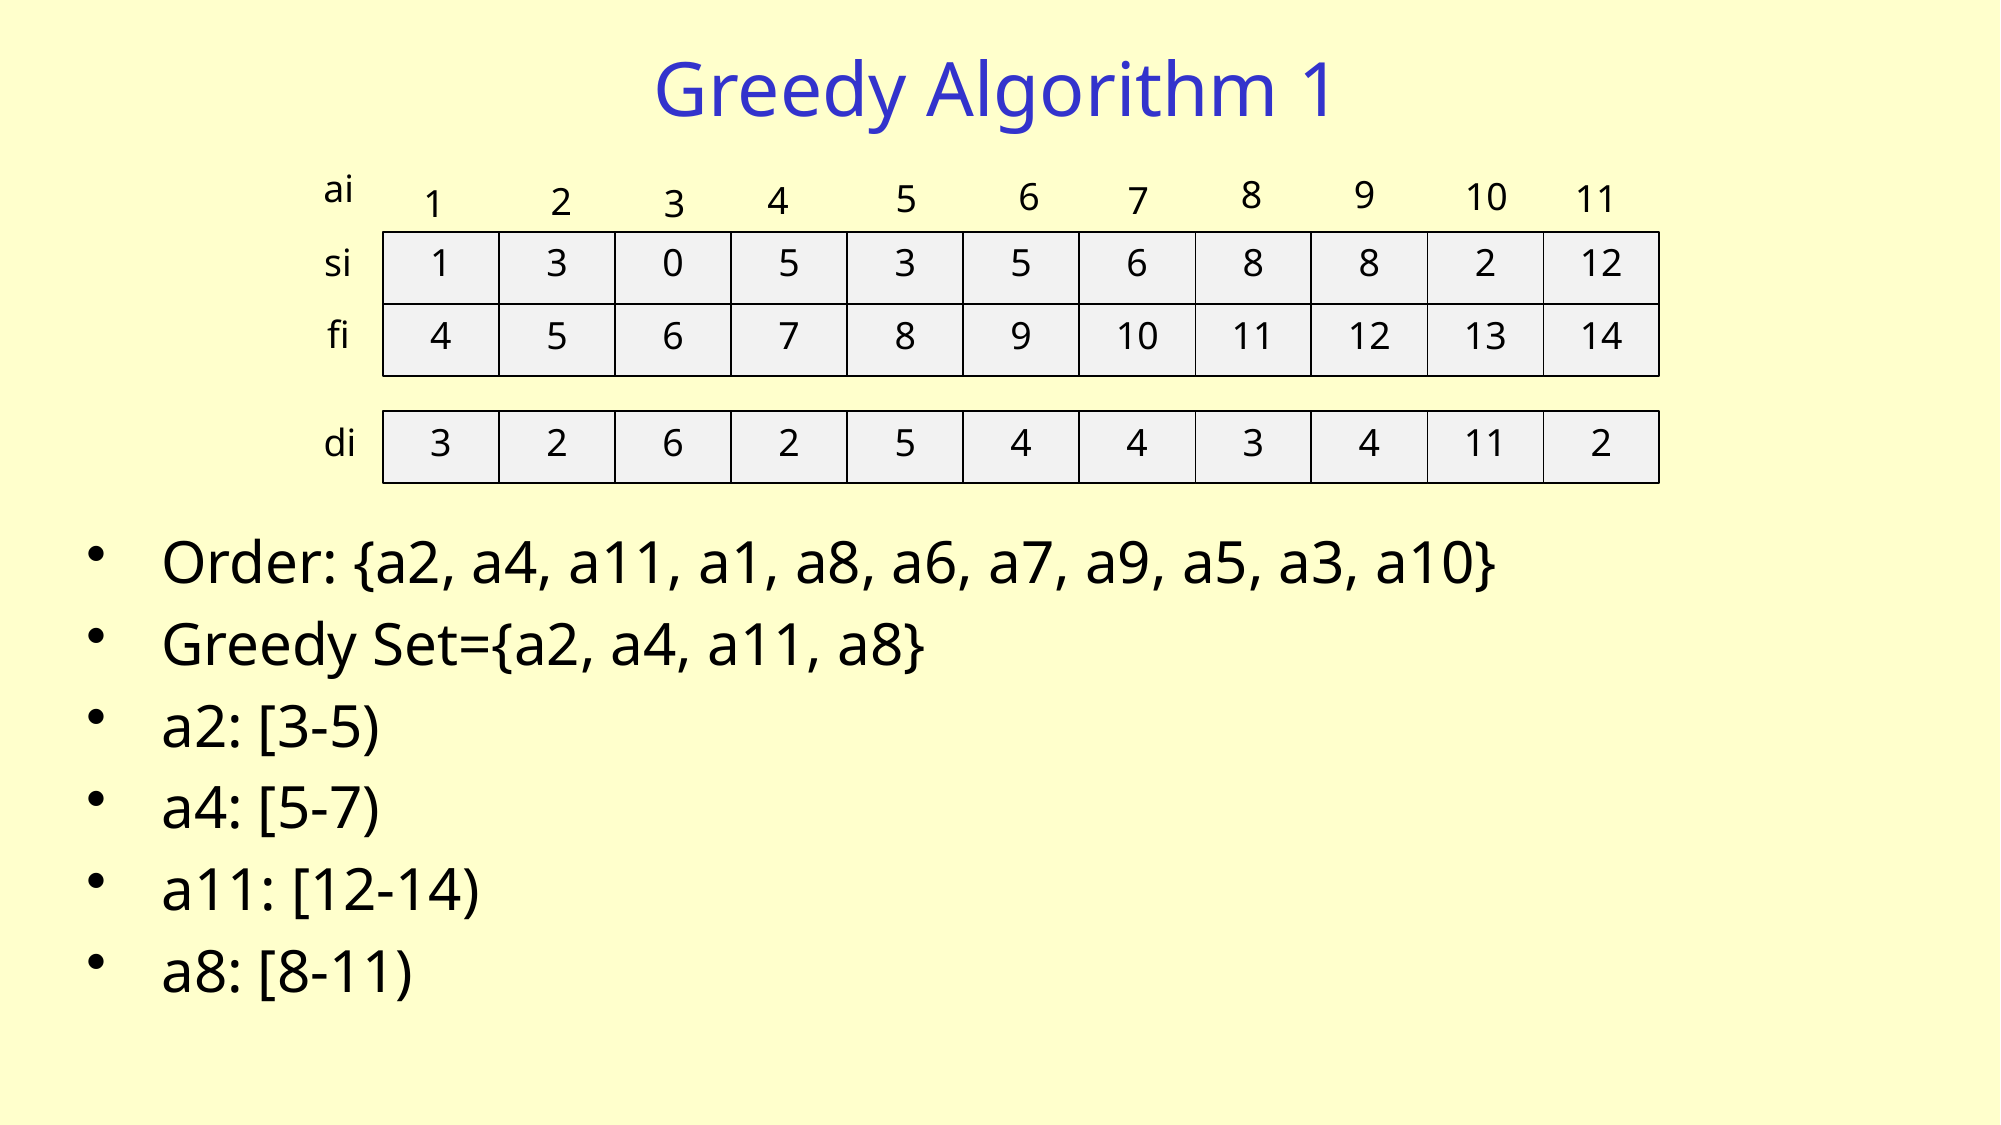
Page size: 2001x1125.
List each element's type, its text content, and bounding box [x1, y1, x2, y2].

text_box fi [312, 304, 365, 364]
title Greedy Algorithm 1 [264, 28, 1732, 144]
text_box 5 [880, 167, 933, 228]
text_box 6 [615, 411, 731, 484]
text_box 4 [1079, 411, 1195, 484]
text_box 9 [1339, 163, 1391, 224]
text_box si [309, 231, 367, 292]
text_box 7 [731, 304, 847, 377]
text_box di [308, 411, 372, 471]
text_box 4 [383, 304, 498, 377]
text_box 12 [1311, 304, 1427, 377]
text_box 13 [1427, 304, 1543, 377]
text_box 10 [1450, 165, 1523, 225]
text_box 2 [1543, 411, 1660, 484]
text_box 9 [963, 304, 1079, 377]
text_box 6 [1003, 165, 1055, 225]
text_box 11 [1427, 411, 1543, 484]
text_box 4 [752, 169, 804, 230]
text_box 8 [1195, 232, 1311, 304]
text_box 3 [383, 411, 498, 484]
text_box 14 [1543, 304, 1660, 377]
text_box 3 [847, 232, 963, 304]
text_box 1 [383, 232, 498, 304]
text_box 6 [1079, 232, 1195, 304]
text_box 2 [535, 170, 588, 230]
text_box 4 [963, 411, 1079, 484]
text_box 3 [1195, 411, 1311, 484]
text_box ai [308, 157, 369, 218]
text_box 1 [408, 172, 460, 233]
text_box Order: {a2, a4, a11, a1, a8, a6, a7, a9, a5, a3, a10} Greedy Set={a2, a4, a11, a8} a2: [3-5) a4: [5-7) a11: [12-14) a8: [8-11) [62, 518, 1946, 1064]
text_box 2 [1427, 232, 1543, 304]
text_box 6 [615, 304, 731, 377]
text_box 8 [847, 304, 963, 377]
text_box 4 [1311, 411, 1427, 484]
text_box 11 [1195, 304, 1311, 377]
text_box 5 [498, 304, 615, 377]
text_box 5 [731, 232, 847, 304]
text_box 0 [615, 232, 731, 304]
text_box 12 [1543, 232, 1660, 304]
text_box 3 [648, 172, 701, 233]
text_box 11 [1559, 167, 1633, 227]
text_box 2 [498, 411, 615, 484]
text_box 5 [963, 232, 1079, 304]
text_box 5 [847, 411, 963, 484]
text_box 2 [731, 411, 847, 484]
text_box 8 [1311, 232, 1427, 304]
text_box 3 [498, 232, 615, 304]
text_box 7 [1113, 169, 1165, 230]
text_box 10 [1079, 304, 1195, 377]
text_box 8 [1225, 163, 1278, 224]
